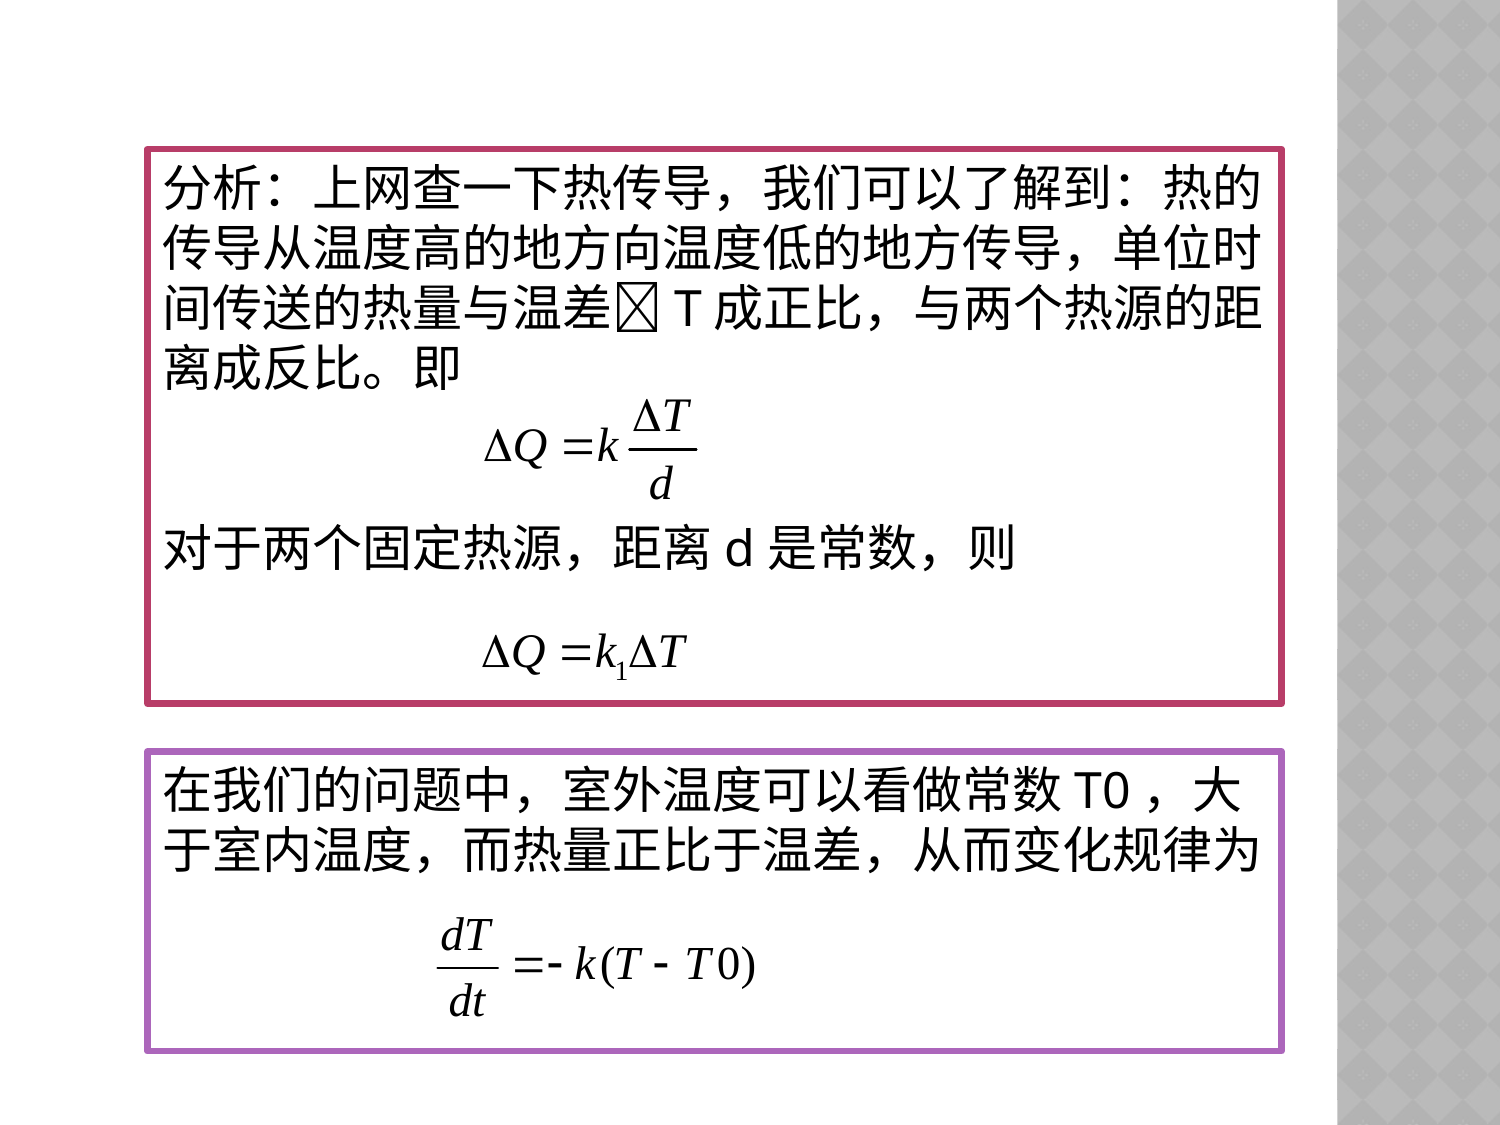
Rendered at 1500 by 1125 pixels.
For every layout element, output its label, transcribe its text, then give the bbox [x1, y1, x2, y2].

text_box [473, 619, 700, 693]
text_box 在我们的问题中，室外温度可以看做常数T0，大于室内温度，而热量正比于温差，从而变化规律为 [144, 748, 1285, 1054]
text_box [429, 904, 765, 1028]
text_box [475, 384, 706, 511]
text_box 分析：上网查一下热传导，我们可以了解到：热的传导从温度高的地方向温度低的地方传导，单位时间传送的热量与温差T成正比，与两个热源的距离成反比。即 对于两个固定热源，距离d是常数，则 [144, 146, 1285, 707]
